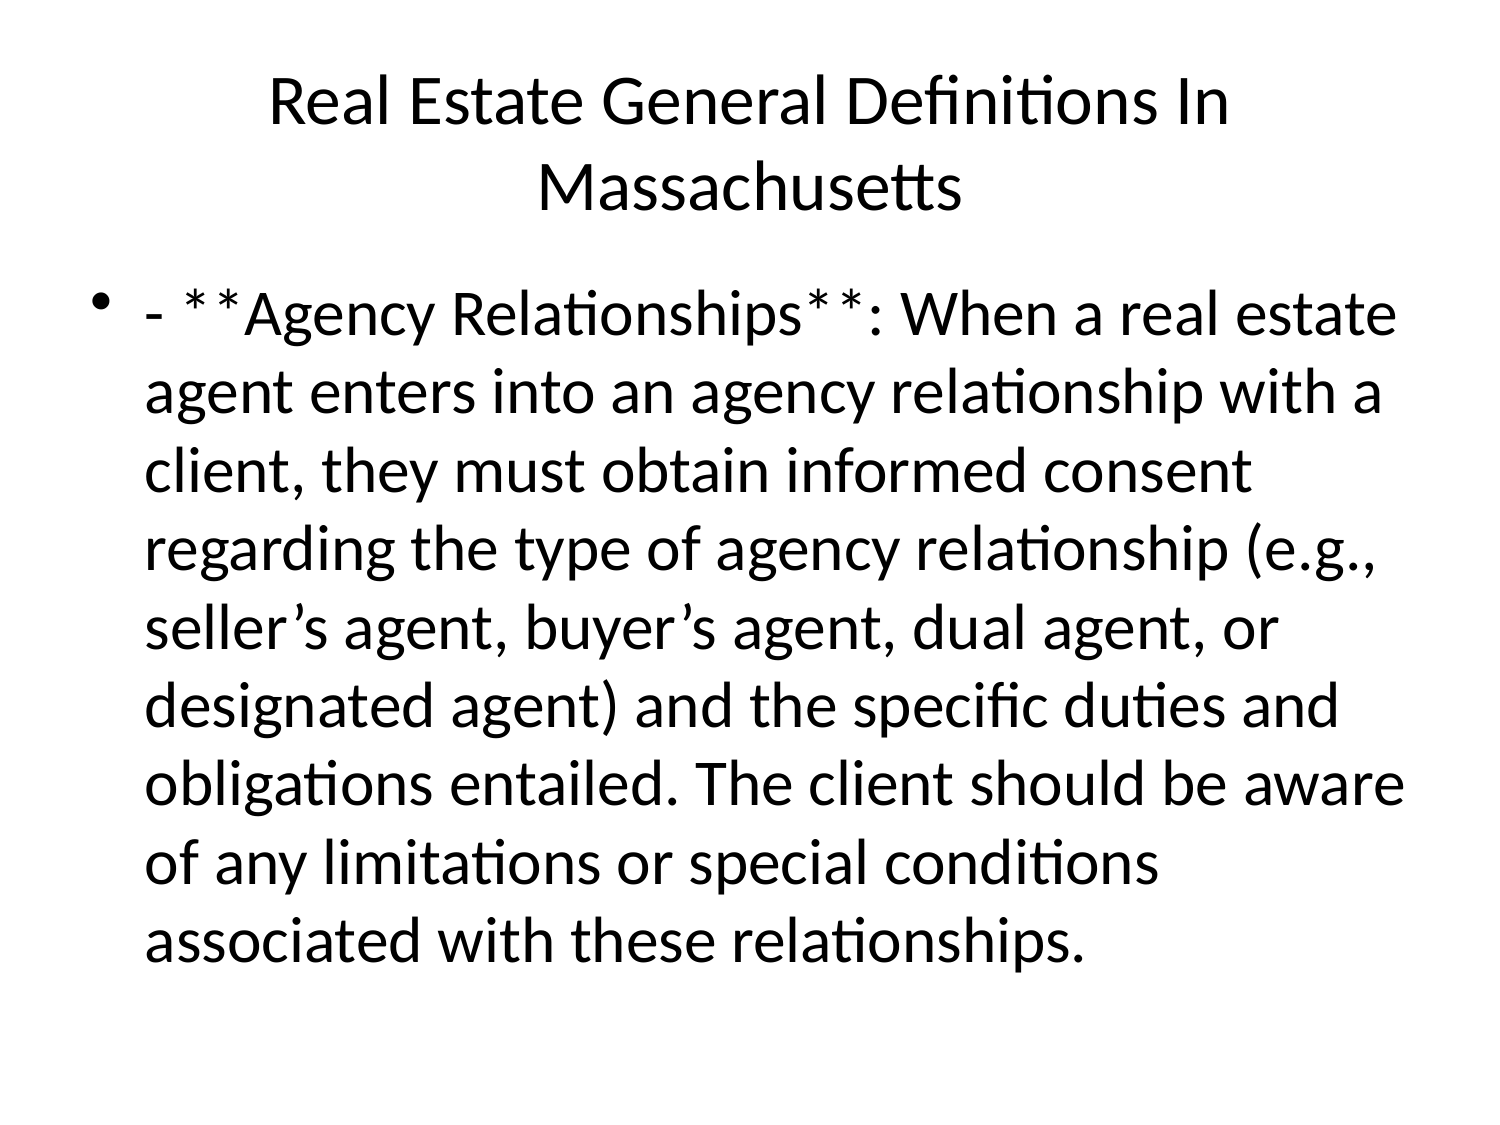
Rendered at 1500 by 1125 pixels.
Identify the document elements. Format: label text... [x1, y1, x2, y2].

title Real Estate General Definitions In Massachusetts [75, 45, 1425, 233]
list - **Agency Relationships**: When a real estate agent enters into an agency relationship with a client, they must obtain informed consent regarding the type of agency relationship (e.g., seller’s agent, buyer’s agent, dual agent, or designated agent) and the specific duties and obligations entailed. The client should be aware of any limitations or special conditions associated with these relationships. [75, 262, 1425, 1005]
